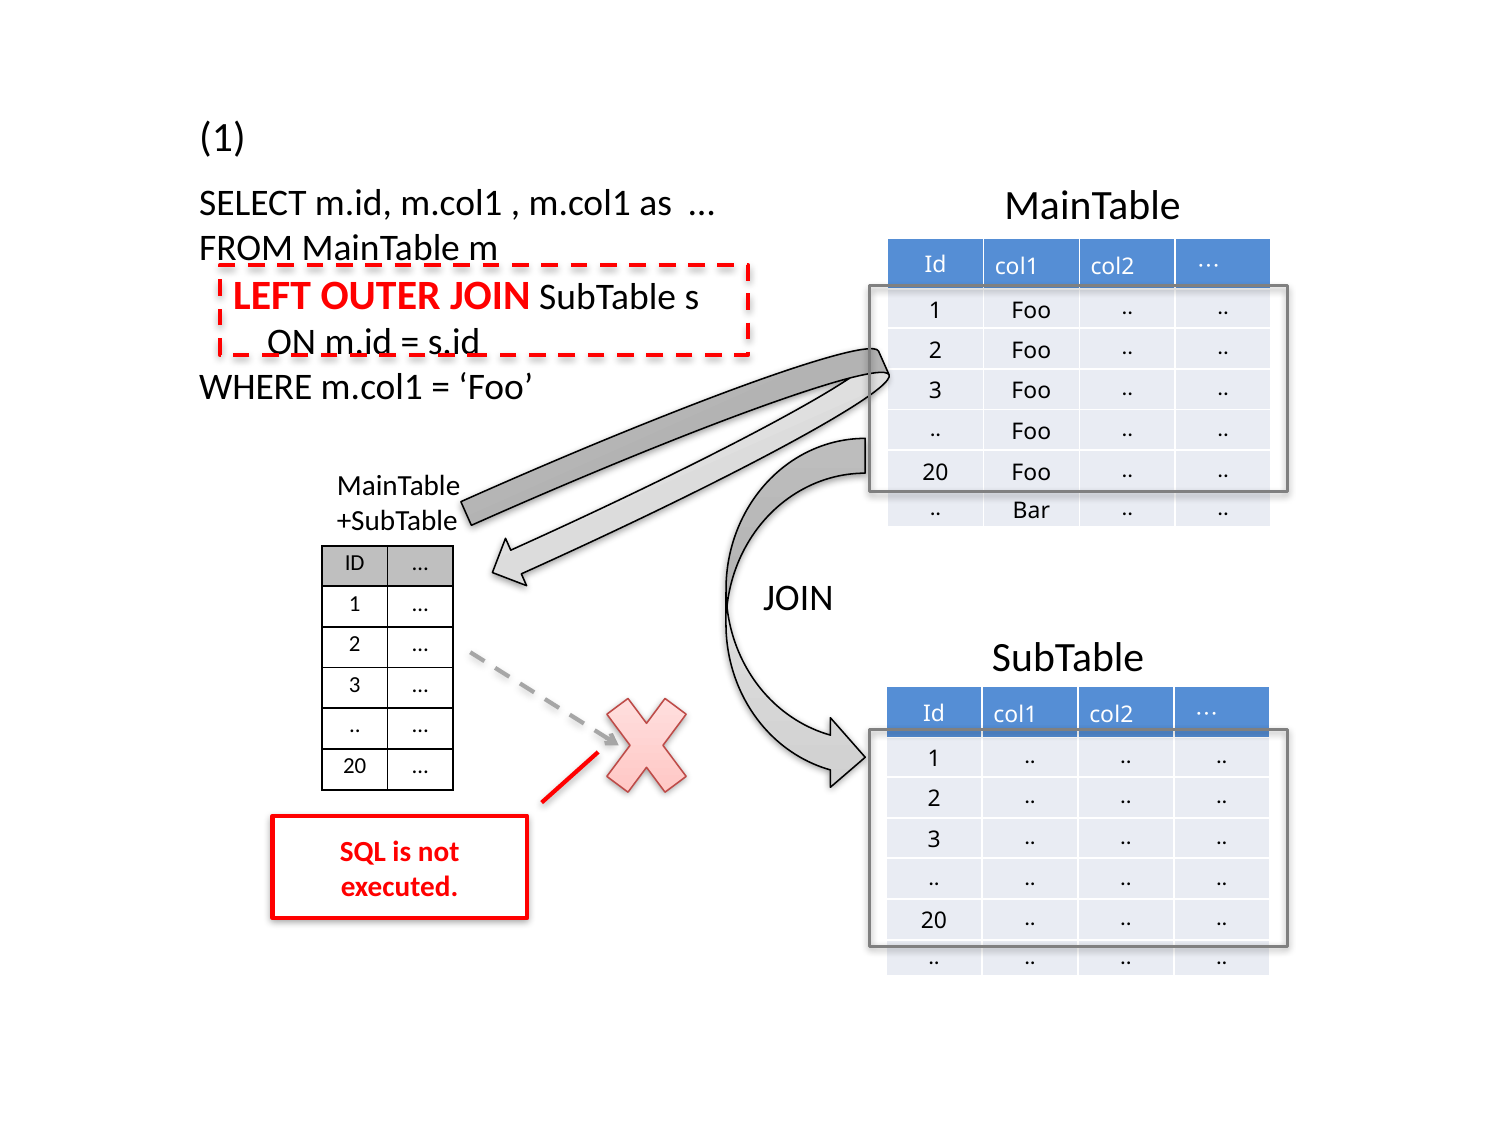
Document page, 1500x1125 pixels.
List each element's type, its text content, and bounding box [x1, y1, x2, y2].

table_cell … [388, 709, 452, 748]
table_cell … [388, 750, 452, 789]
table_cell .. [1079, 956, 1173, 975]
text_box [725, 437, 864, 788]
table_cell … [388, 628, 452, 667]
table_cell 1 [323, 587, 387, 626]
table_cell .. [1175, 956, 1269, 975]
table_cell .. [1176, 501, 1270, 526]
table_cell .. [1080, 501, 1174, 526]
table_cell .. [887, 956, 981, 975]
text_box SQL is not executed. [541, 754, 598, 804]
table_header ID [323, 547, 387, 585]
text_box SubTable [977, 622, 1212, 687]
table_cell .. [888, 501, 983, 526]
table_header col2 [1079, 687, 1173, 727]
table_header col1 [983, 687, 1077, 727]
table_header … [388, 547, 452, 585]
table_header … [1176, 239, 1270, 284]
text_box [491, 415, 841, 587]
table_cell … [388, 587, 452, 626]
text_box (1) [184, 102, 286, 168]
text_box JOIN [748, 565, 887, 626]
table_cell 20 [323, 750, 387, 789]
table_cell Bar [984, 501, 1079, 526]
text_box [869, 285, 1288, 493]
table_header Id [888, 239, 983, 284]
text_box MainTable [989, 170, 1225, 236]
table_cell … [388, 668, 452, 707]
table_header … [1175, 687, 1269, 727]
table_cell 3 [323, 668, 387, 707]
text_box [869, 729, 1288, 948]
table_header col1 [984, 239, 1079, 284]
text_box SELECT m.id, m.col1 , m.col1 as … FROM MainTable m LEFT OUTER JOIN SubTable s ON m.id = s.id WHERE m.col1 = ‘Foo’ [184, 170, 870, 415]
text_box SQL is not executed. [272, 815, 528, 919]
text_box [219, 265, 749, 355]
text_box MainTable +SubTable [322, 458, 496, 544]
table_cell .. [323, 709, 387, 748]
table_cell 2 [323, 628, 387, 667]
text_box [606, 697, 687, 793]
table_header Id [887, 687, 981, 727]
table_header col2 [1080, 239, 1174, 284]
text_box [469, 651, 619, 746]
table_cell .. [983, 956, 1077, 975]
